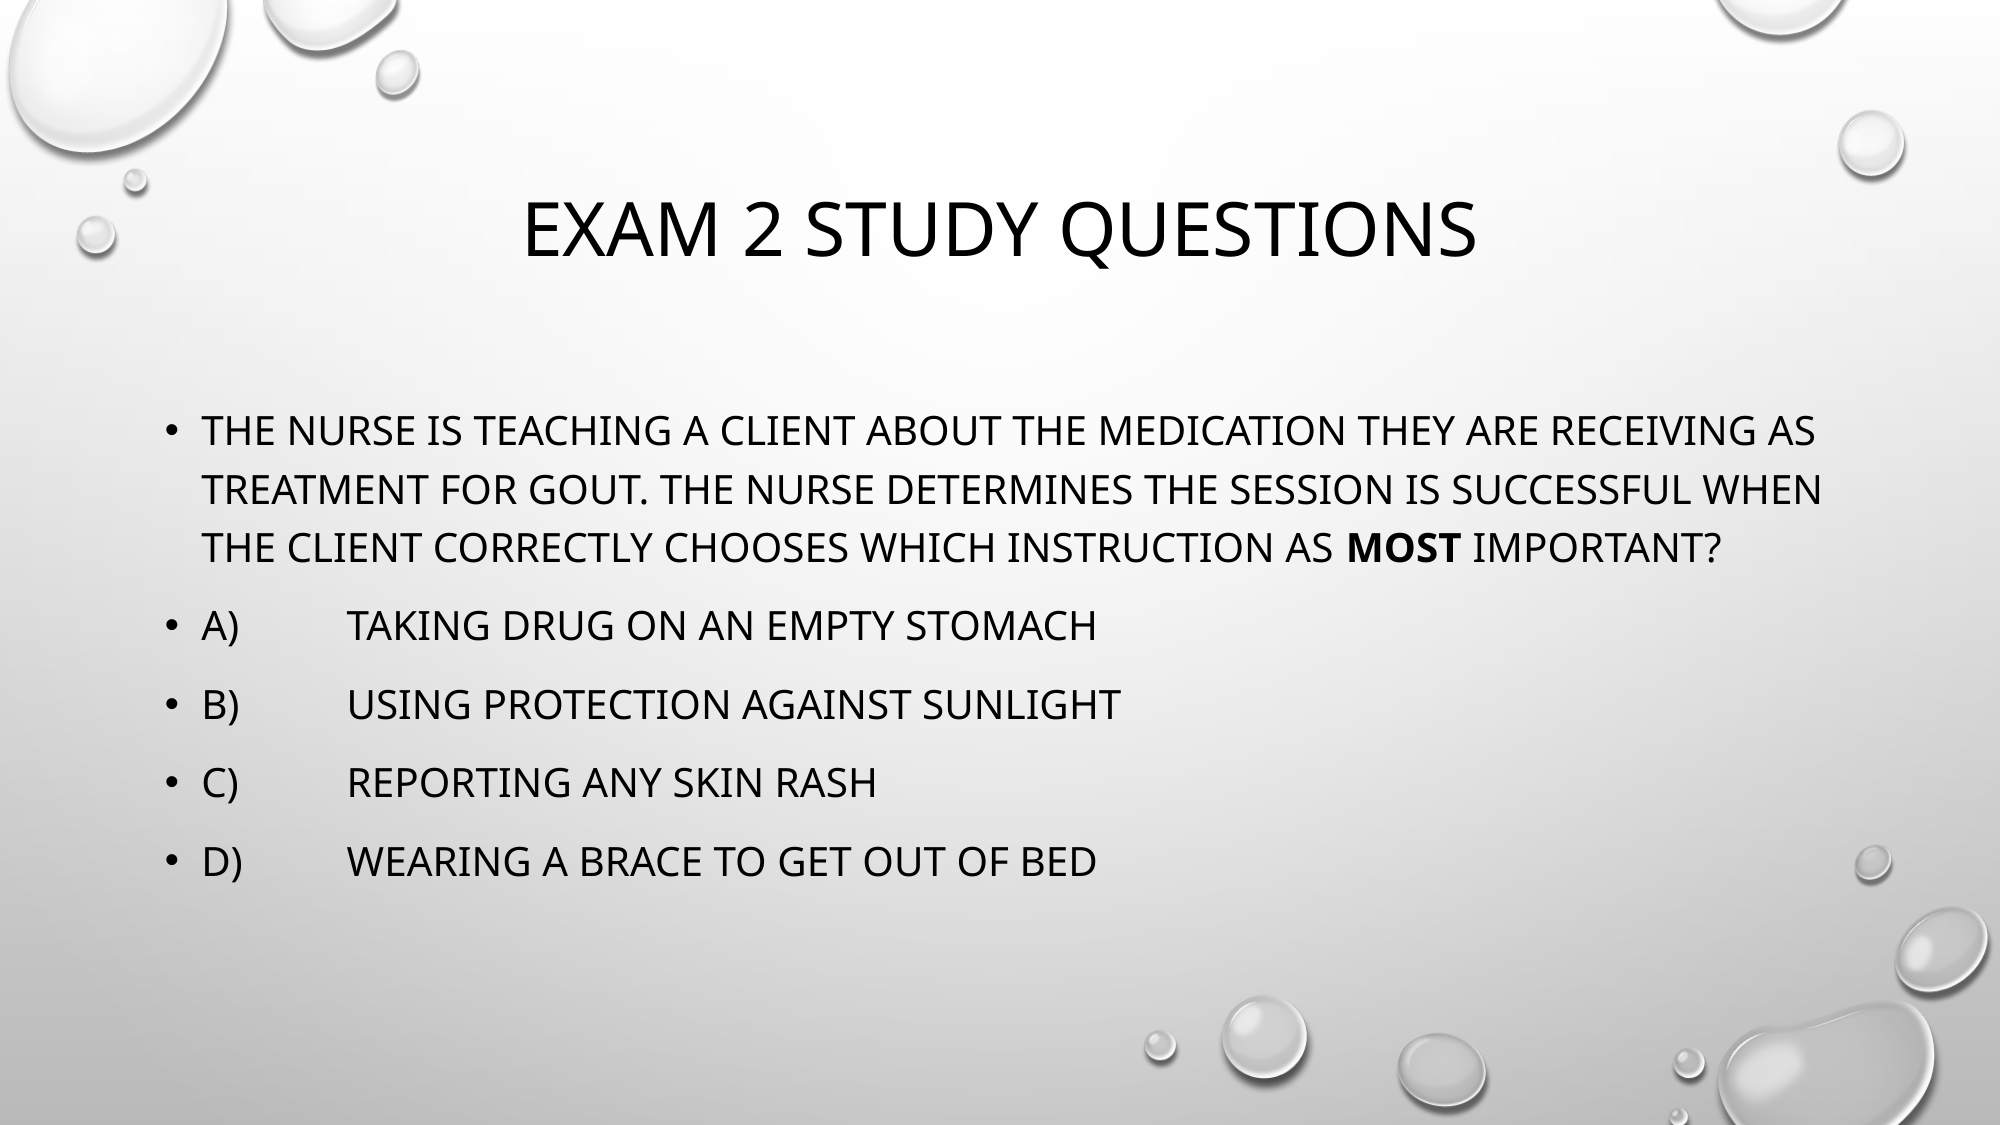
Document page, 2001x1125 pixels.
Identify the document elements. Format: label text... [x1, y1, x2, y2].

title Exam 2 study questions [149, 101, 1851, 364]
picture [0, 0, 2000, 1125]
list The nurse is teaching a client about the medication they are receiving as treatment for gout. The nurse determines the session is successful when the client correctly chooses which instruction as most important? A) Taking drug on an empty stomach B) Using protection against sunlight C) Reporting any skin rash D) Wearing a brace to get out of bed [149, 388, 1850, 950]
